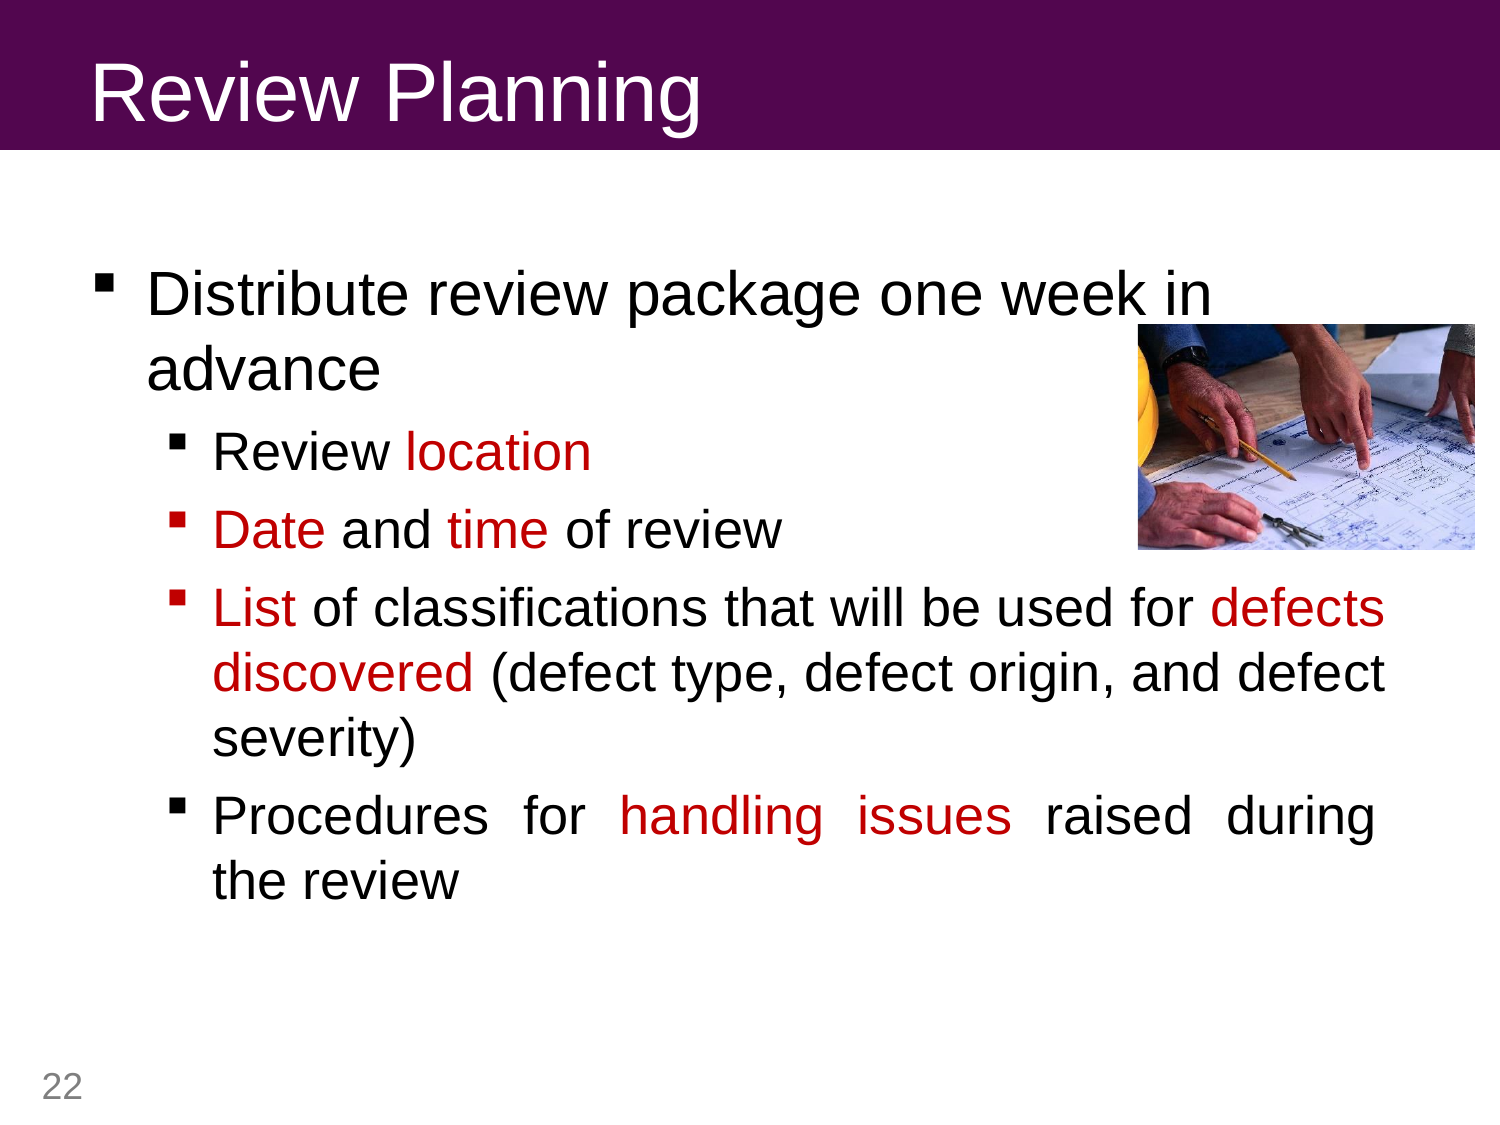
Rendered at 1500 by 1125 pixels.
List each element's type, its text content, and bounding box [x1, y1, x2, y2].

text_box [0, 0, 1500, 150]
title Review Planning [19, 38, 1481, 227]
slide_number 22 [37, 1062, 94, 1125]
text_box [1137, 324, 1475, 550]
text_box Distribute review package one week in advance Review location Date and time of review List of classifications that will be used for defects discovered (defect type, defect origin, and defect severity) Procedures for handling issues raised during the review [87, 253, 1387, 910]
